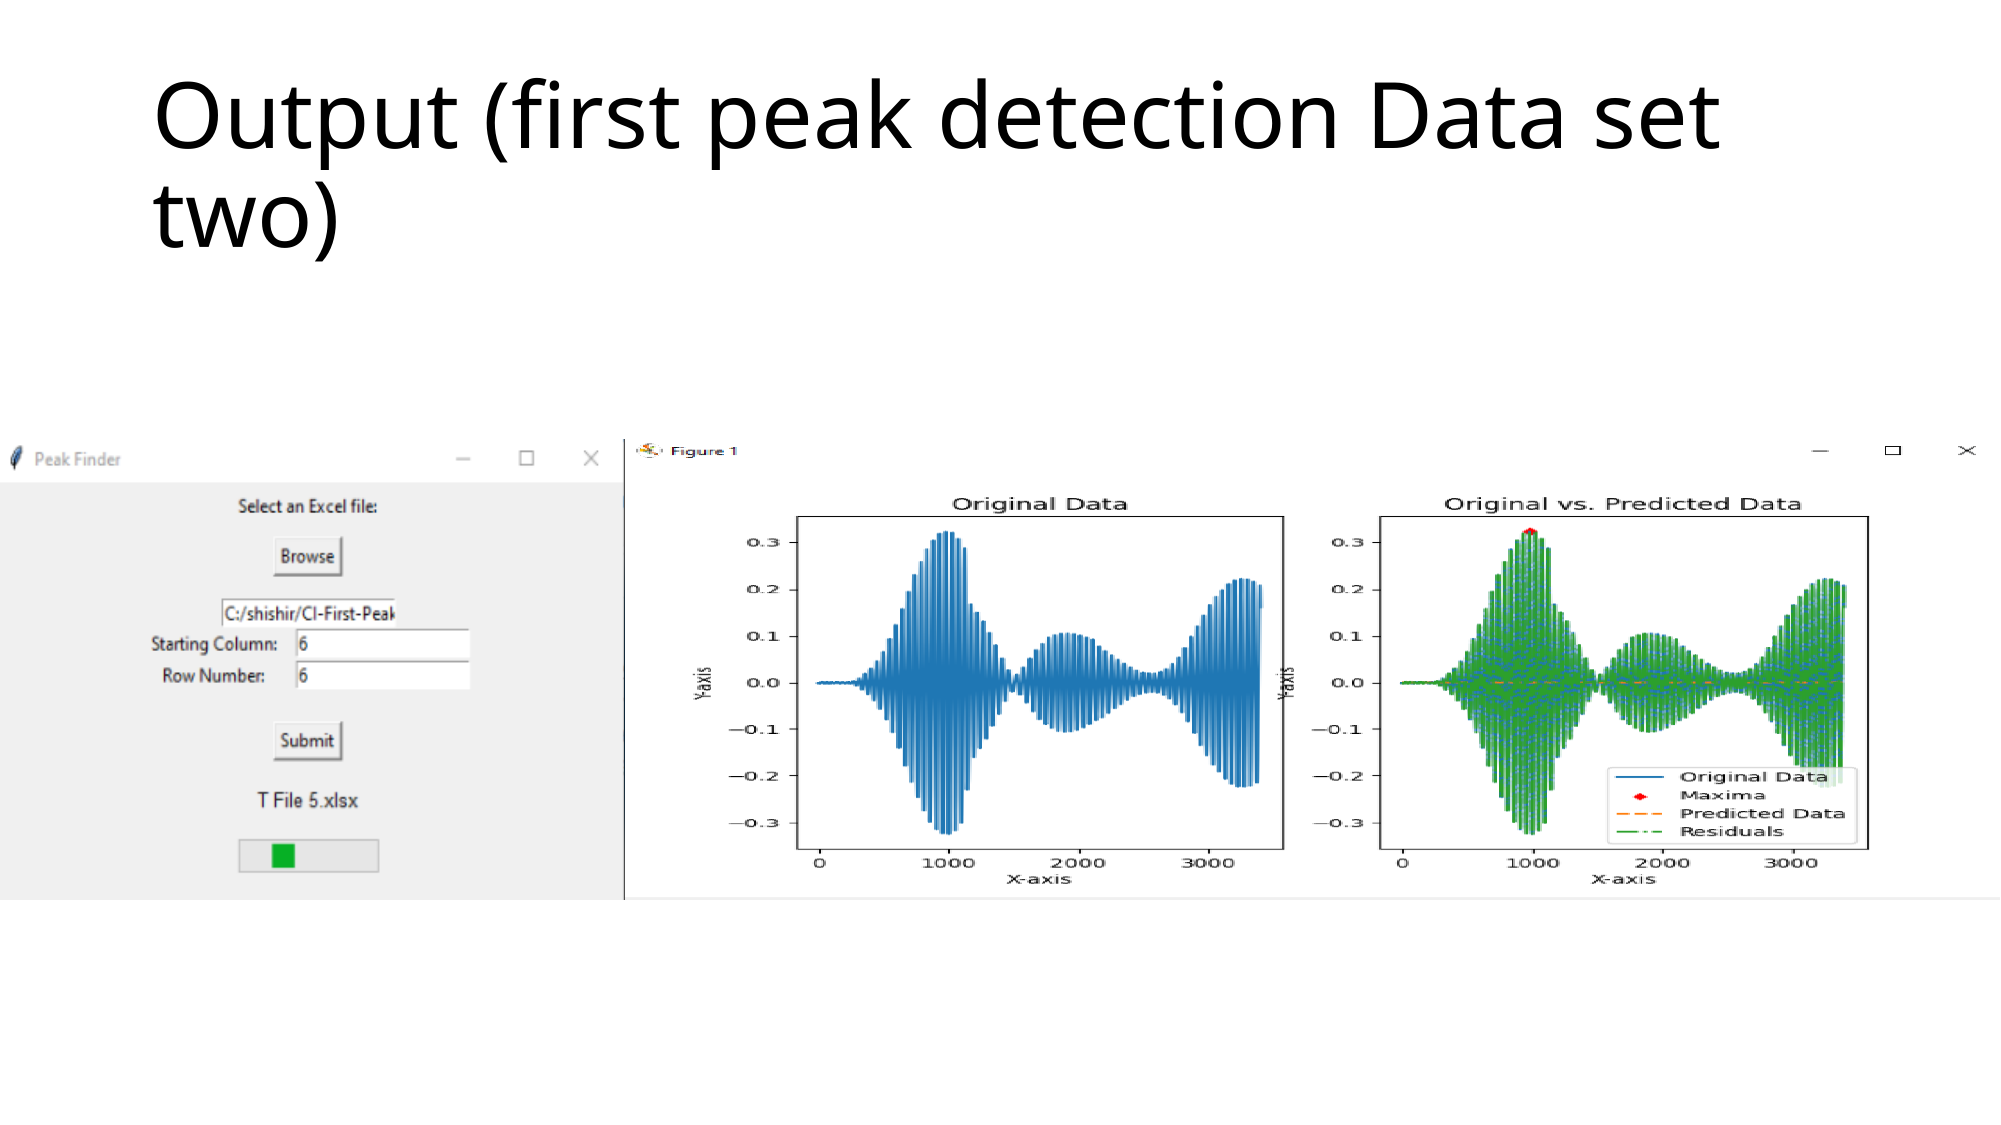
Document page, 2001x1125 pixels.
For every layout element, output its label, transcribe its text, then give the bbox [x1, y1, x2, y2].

title Output (first peak detection Data set two) [137, 59, 1863, 278]
picture [0, 439, 2000, 900]
